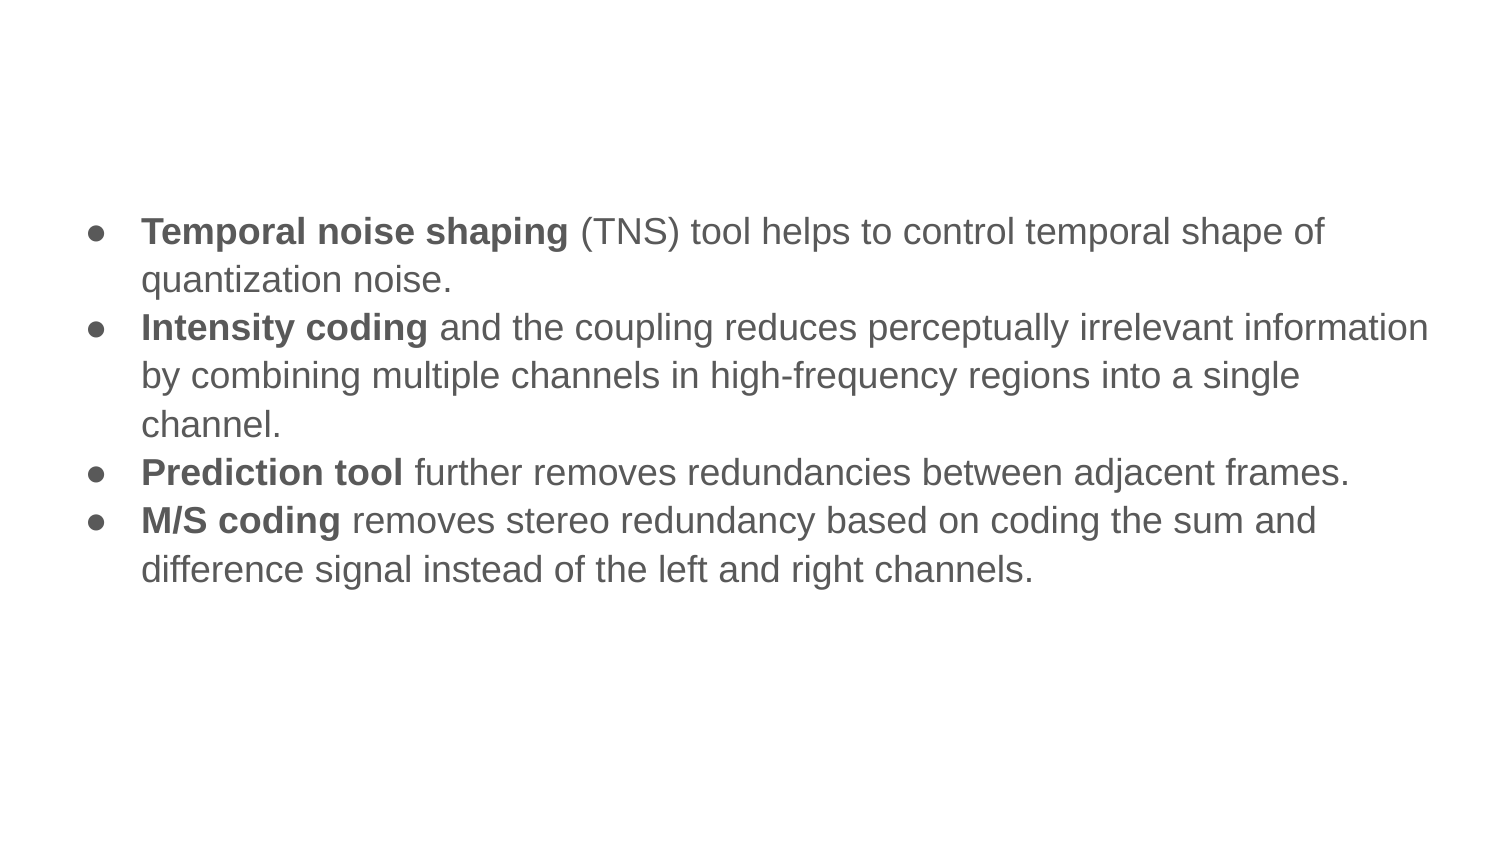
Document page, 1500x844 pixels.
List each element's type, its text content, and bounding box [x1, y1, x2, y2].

list Temporal noise shaping (TNS) tool helps to control temporal shape of quantization noise. Intensity coding and the coupling reduces perceptually irrelevant information by combining multiple channels in high-frequency regions into a single channel. Prediction tool further removes redundancies between adjacent frames. M/S coding removes stereo redundancy based on coding the sum and difference signal instead of the left and right channels. [51, 189, 1449, 750]
